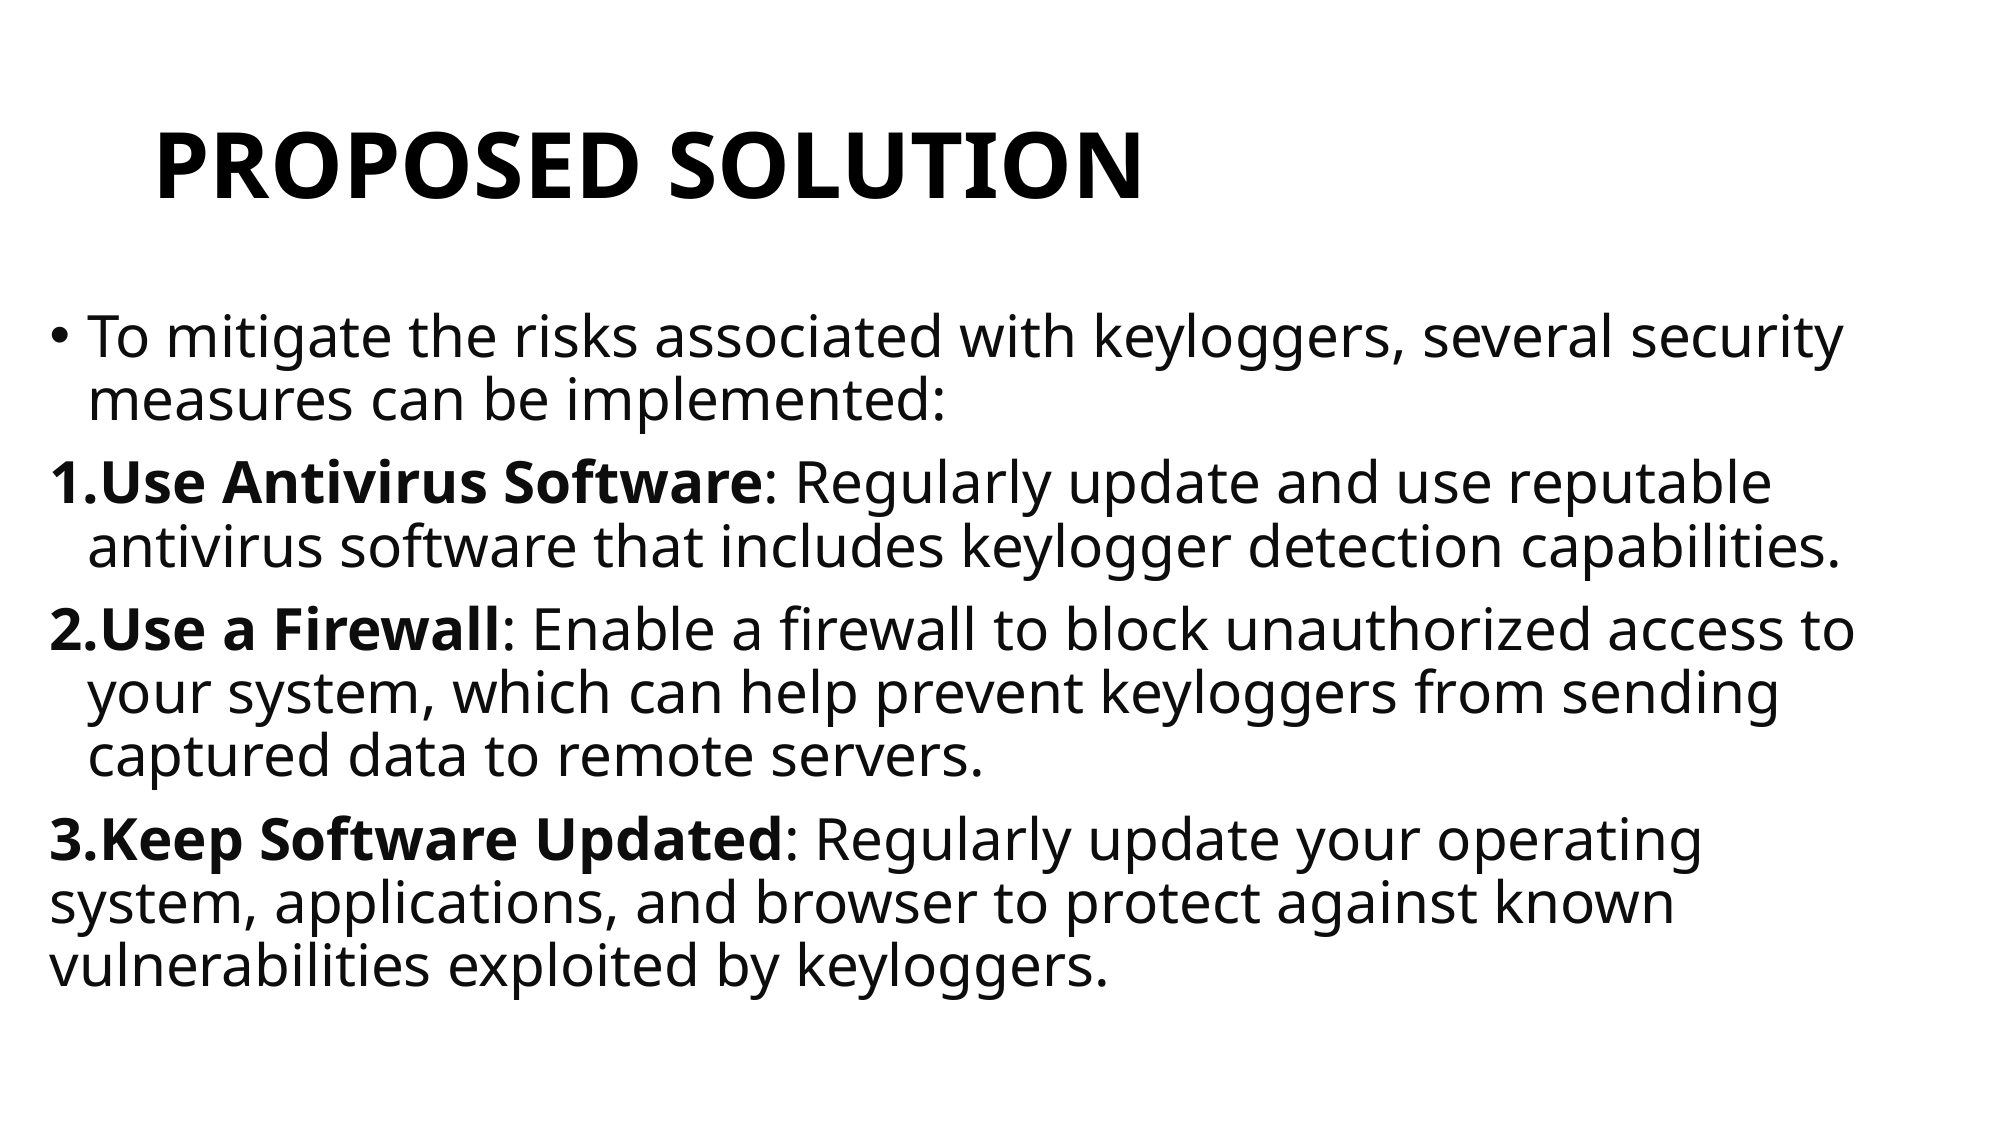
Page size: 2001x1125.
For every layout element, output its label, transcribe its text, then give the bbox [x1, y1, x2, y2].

title PROPOSED SOLUTION [137, 59, 1863, 278]
list To mitigate the risks associated with keyloggers, several security measures can be implemented: Use Antivirus Software: Regularly update and use reputable antivirus software that includes keylogger detection capabilities. Use a Firewall: Enable a firewall to block unauthorized access to your system, which can help prevent keyloggers from sending captured data to remote servers. 3.Keep Software Updated: Regularly update your operating system, applications, and browser to protect against known vulnerabilities exploited by keyloggers. [34, 299, 1941, 1066]
